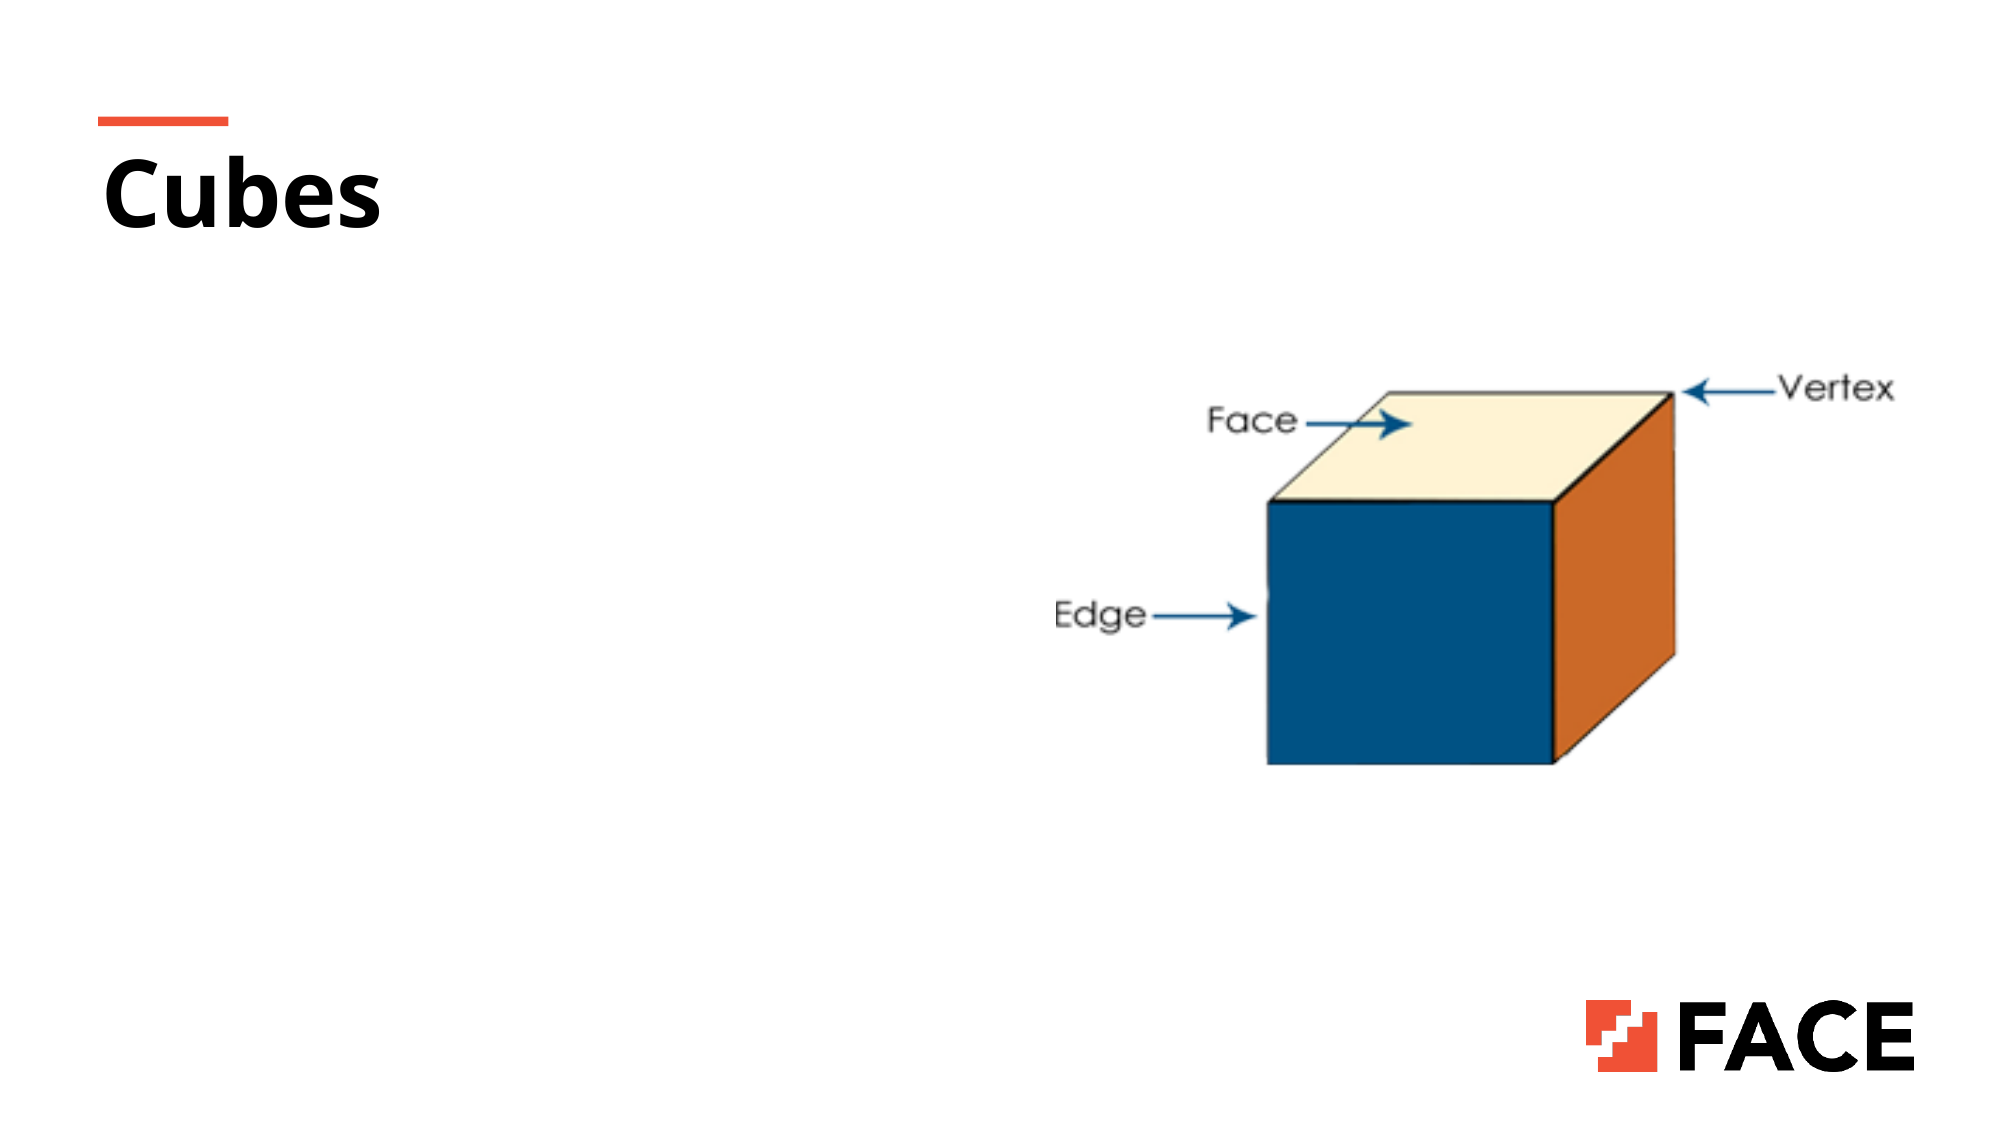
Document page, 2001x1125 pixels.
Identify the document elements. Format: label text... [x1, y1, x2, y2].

text_box [96, 115, 231, 128]
picture [1056, 342, 1902, 801]
text_box Cubes [86, 126, 1938, 254]
picture [1586, 1000, 1915, 1072]
